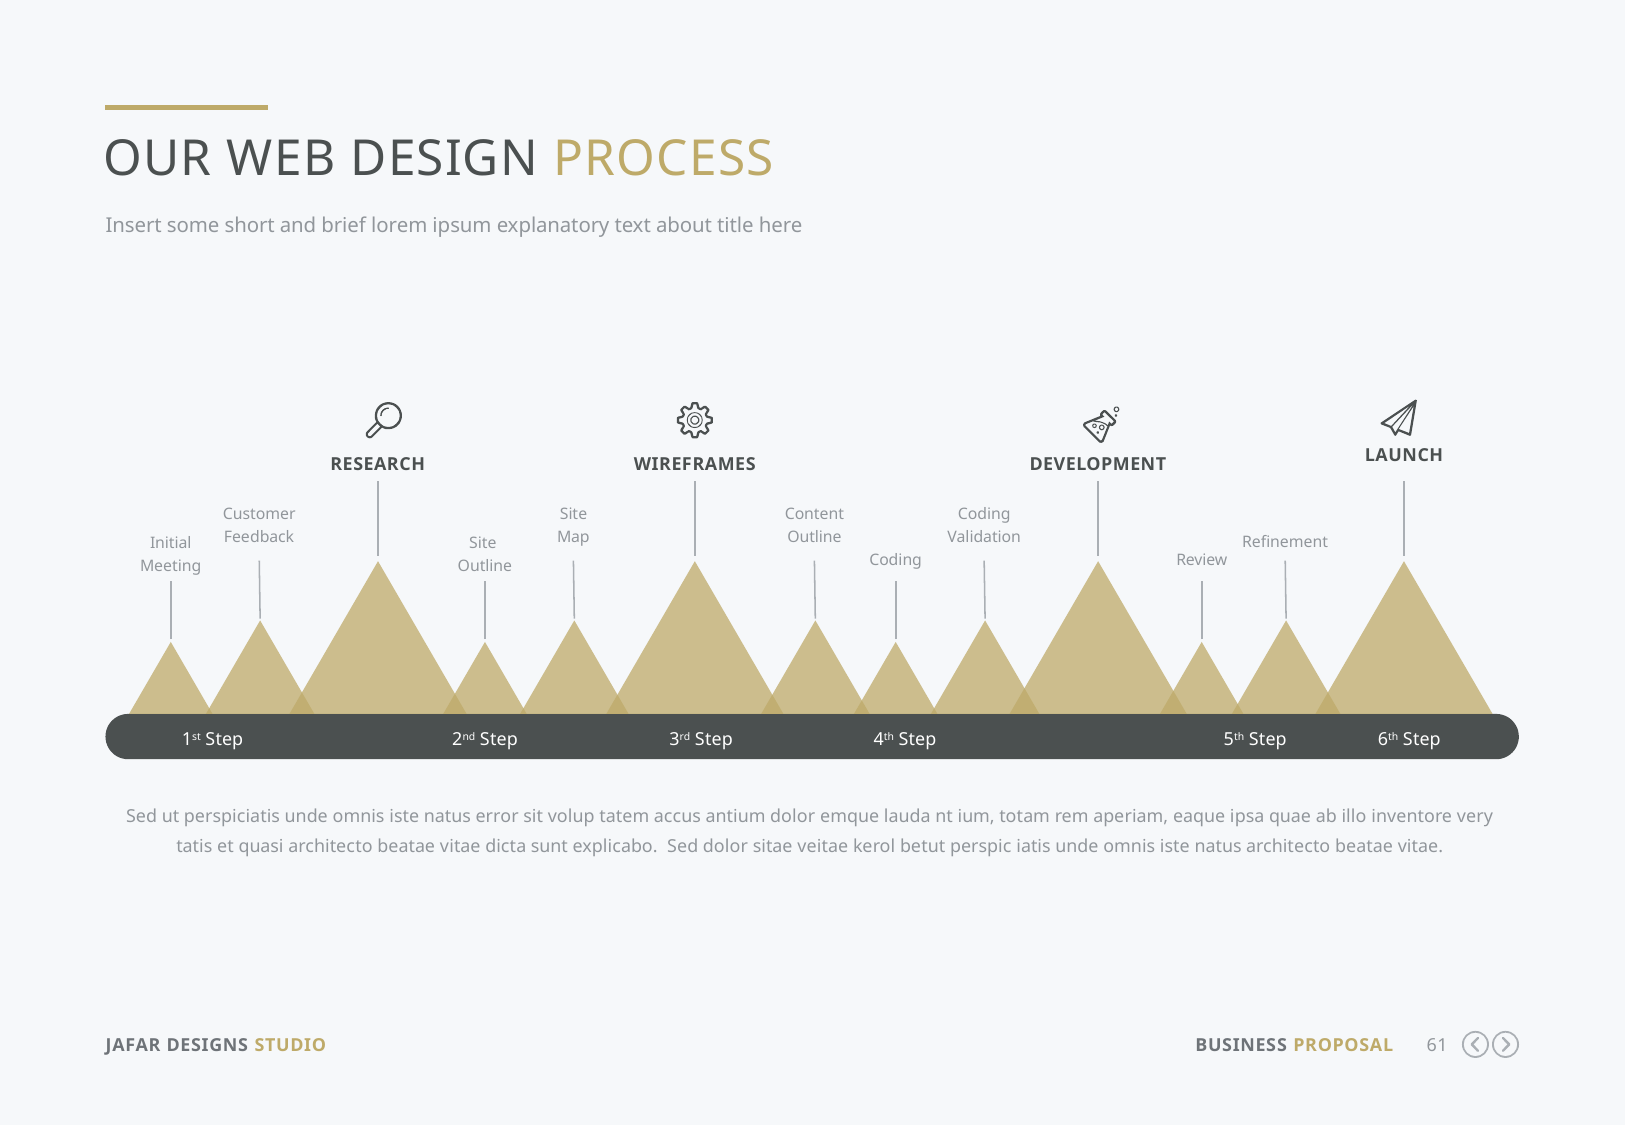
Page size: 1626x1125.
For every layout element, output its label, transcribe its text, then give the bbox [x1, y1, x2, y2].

list Our web design process [103, 125, 1518, 187]
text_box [125, 399, 1493, 750]
text_box [104, 712, 1521, 761]
list Insert some short and brief lorem ipsum explanatory text about title here [105, 209, 1519, 241]
text_box Sed ut perspiciatis unde omnis iste natus error sit volup tatem accus antium dolor emque lauda nt ium, totam rem aperiam, eaque ipsa quae ab illo inventore very tatis et quasi architecto beatae vitae dicta sunt explicabo. Sed dolor sitae veitae kerol betut perspic iatis unde omnis iste natus architecto beatae vitae. [105, 797, 1518, 856]
